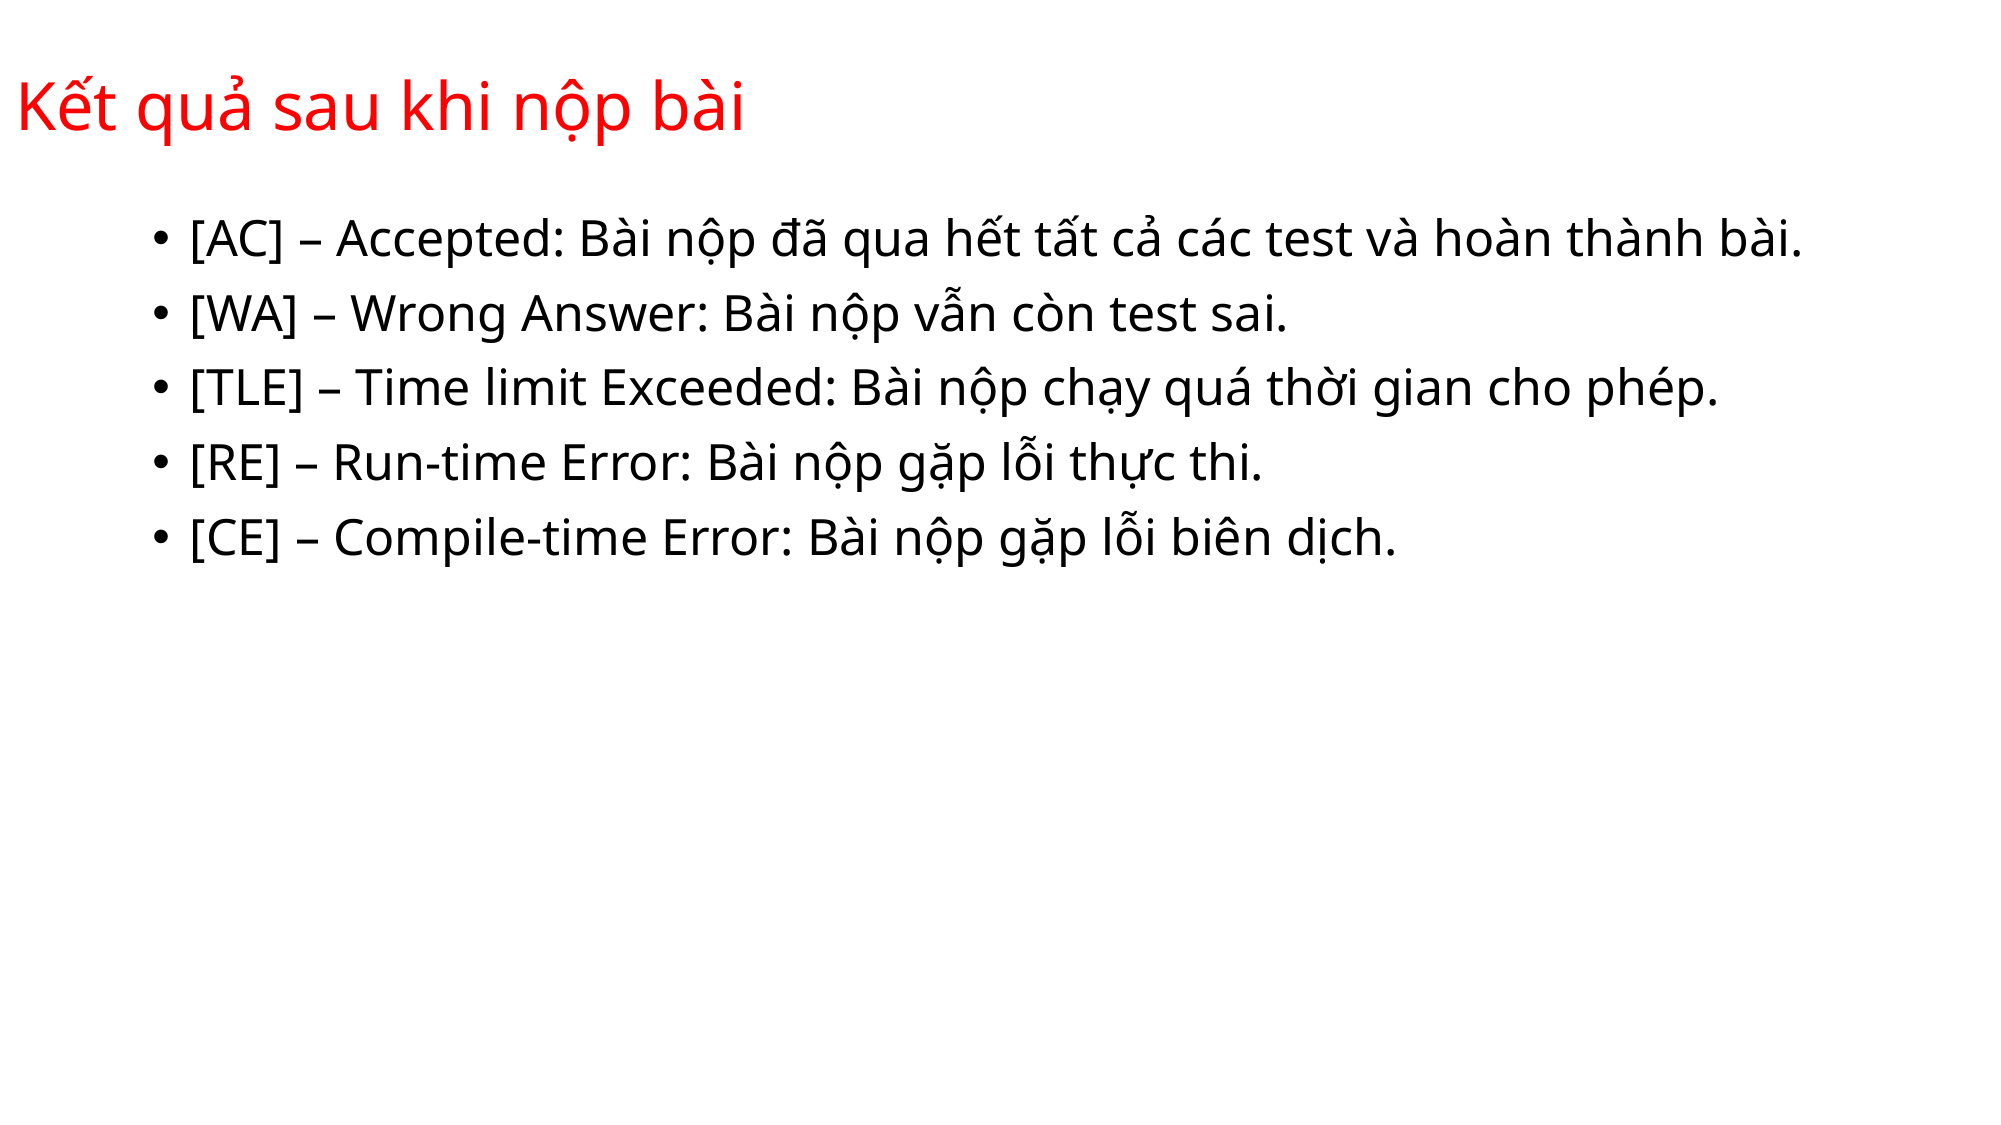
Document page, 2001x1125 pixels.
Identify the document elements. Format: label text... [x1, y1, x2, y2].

text_box Kết quả sau khi nộp bài [0, 0, 1725, 218]
text_box [AC] – Accepted: Bài nộp đã qua hết tất cả các test và hoàn thành bài. [WA] – Wrong Answer: Bài nộp vẫn còn test sai. [TLE] – Time limit Exceeded: Bài nộp chạy quá thời gian cho phép. [RE] – Run-time Error: Bài nộp gặp lỗi thực thi. [CE] – Compile-time Error: Bài nộp gặp lỗi biên dịch. [137, 205, 1863, 920]
